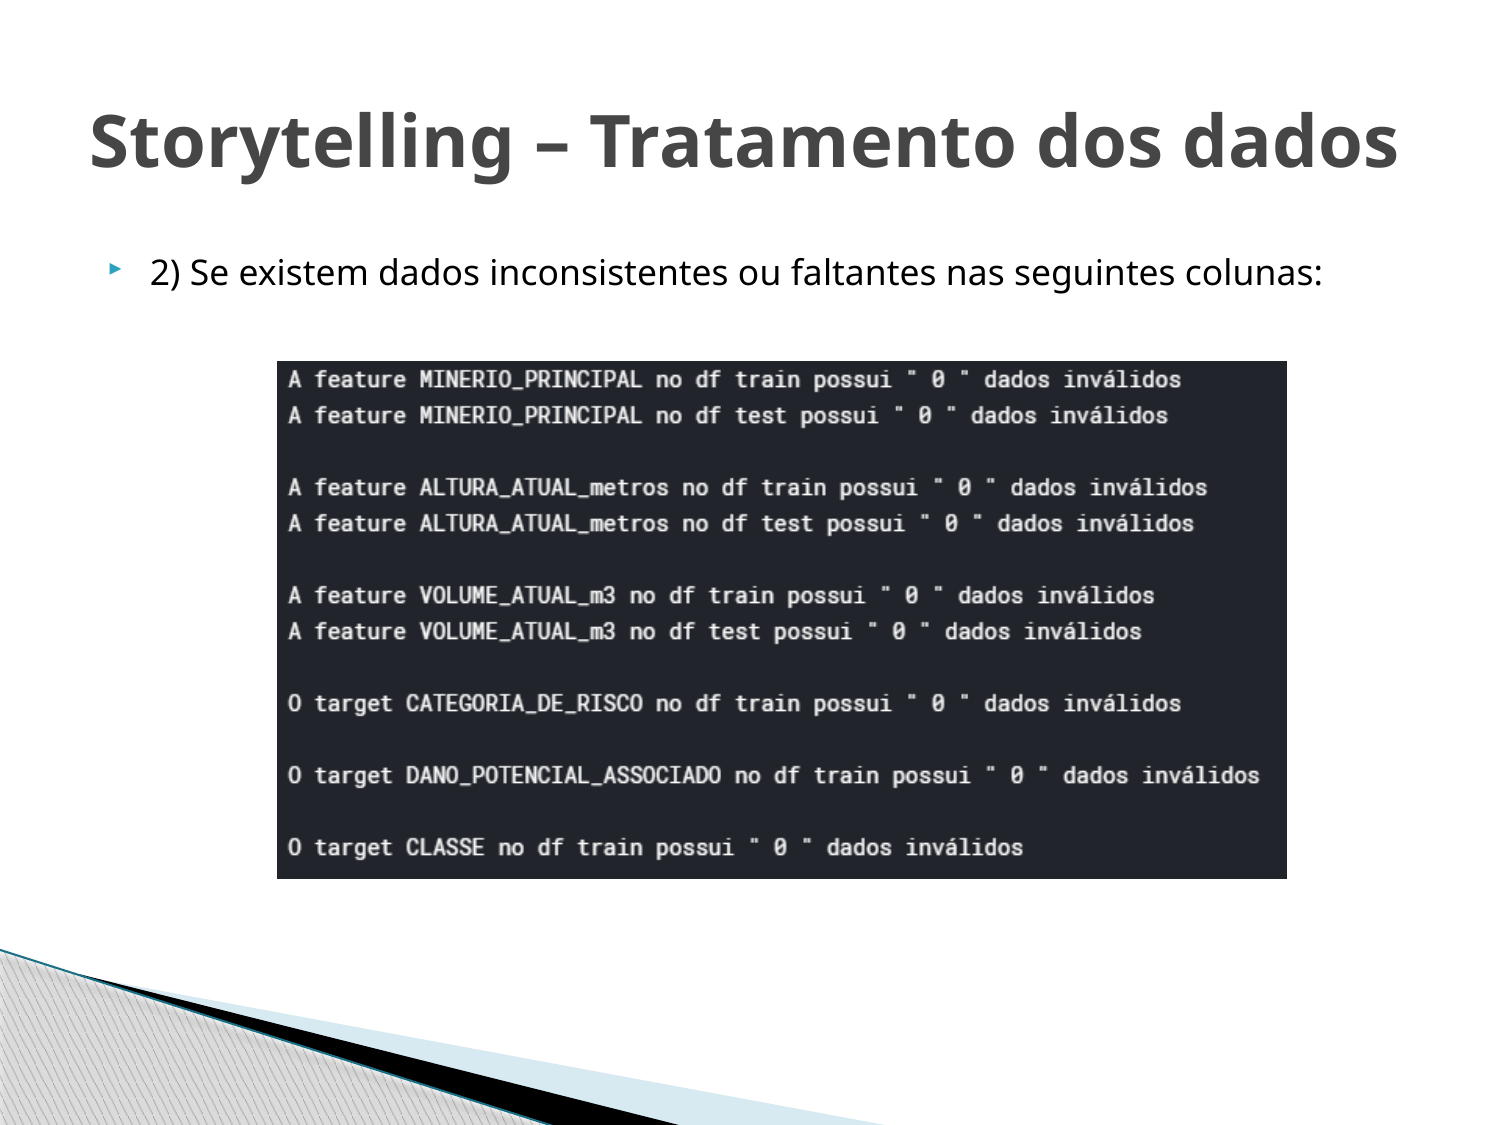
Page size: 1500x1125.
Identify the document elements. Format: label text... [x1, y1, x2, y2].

picture [277, 361, 1288, 880]
title Storytelling – Tratamento dos dados [75, 45, 1425, 233]
list 2) Se existem dados inconsistentes ou faltantes nas seguintes colunas: [75, 243, 1425, 986]
